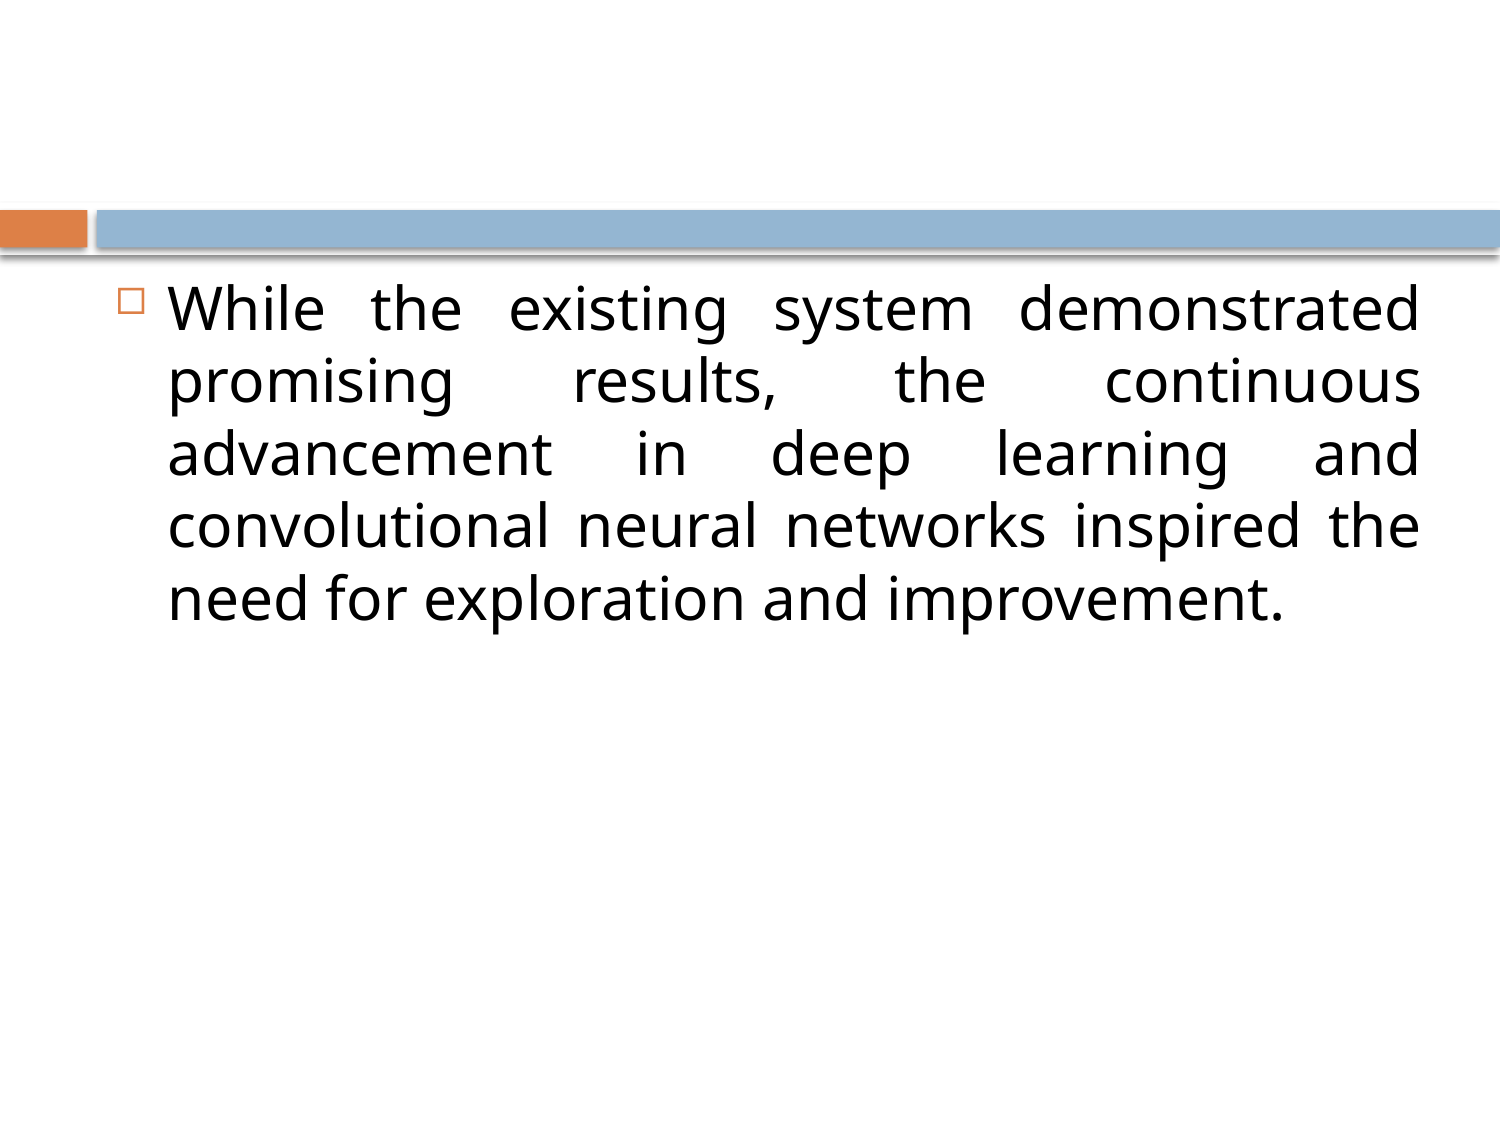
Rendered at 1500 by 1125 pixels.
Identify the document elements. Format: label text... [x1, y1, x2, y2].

list While the existing system demonstrated promising results, the continuous advancement in deep learning and convolutional neural networks inspired the need for exploration and improvement. [100, 262, 1438, 1000]
